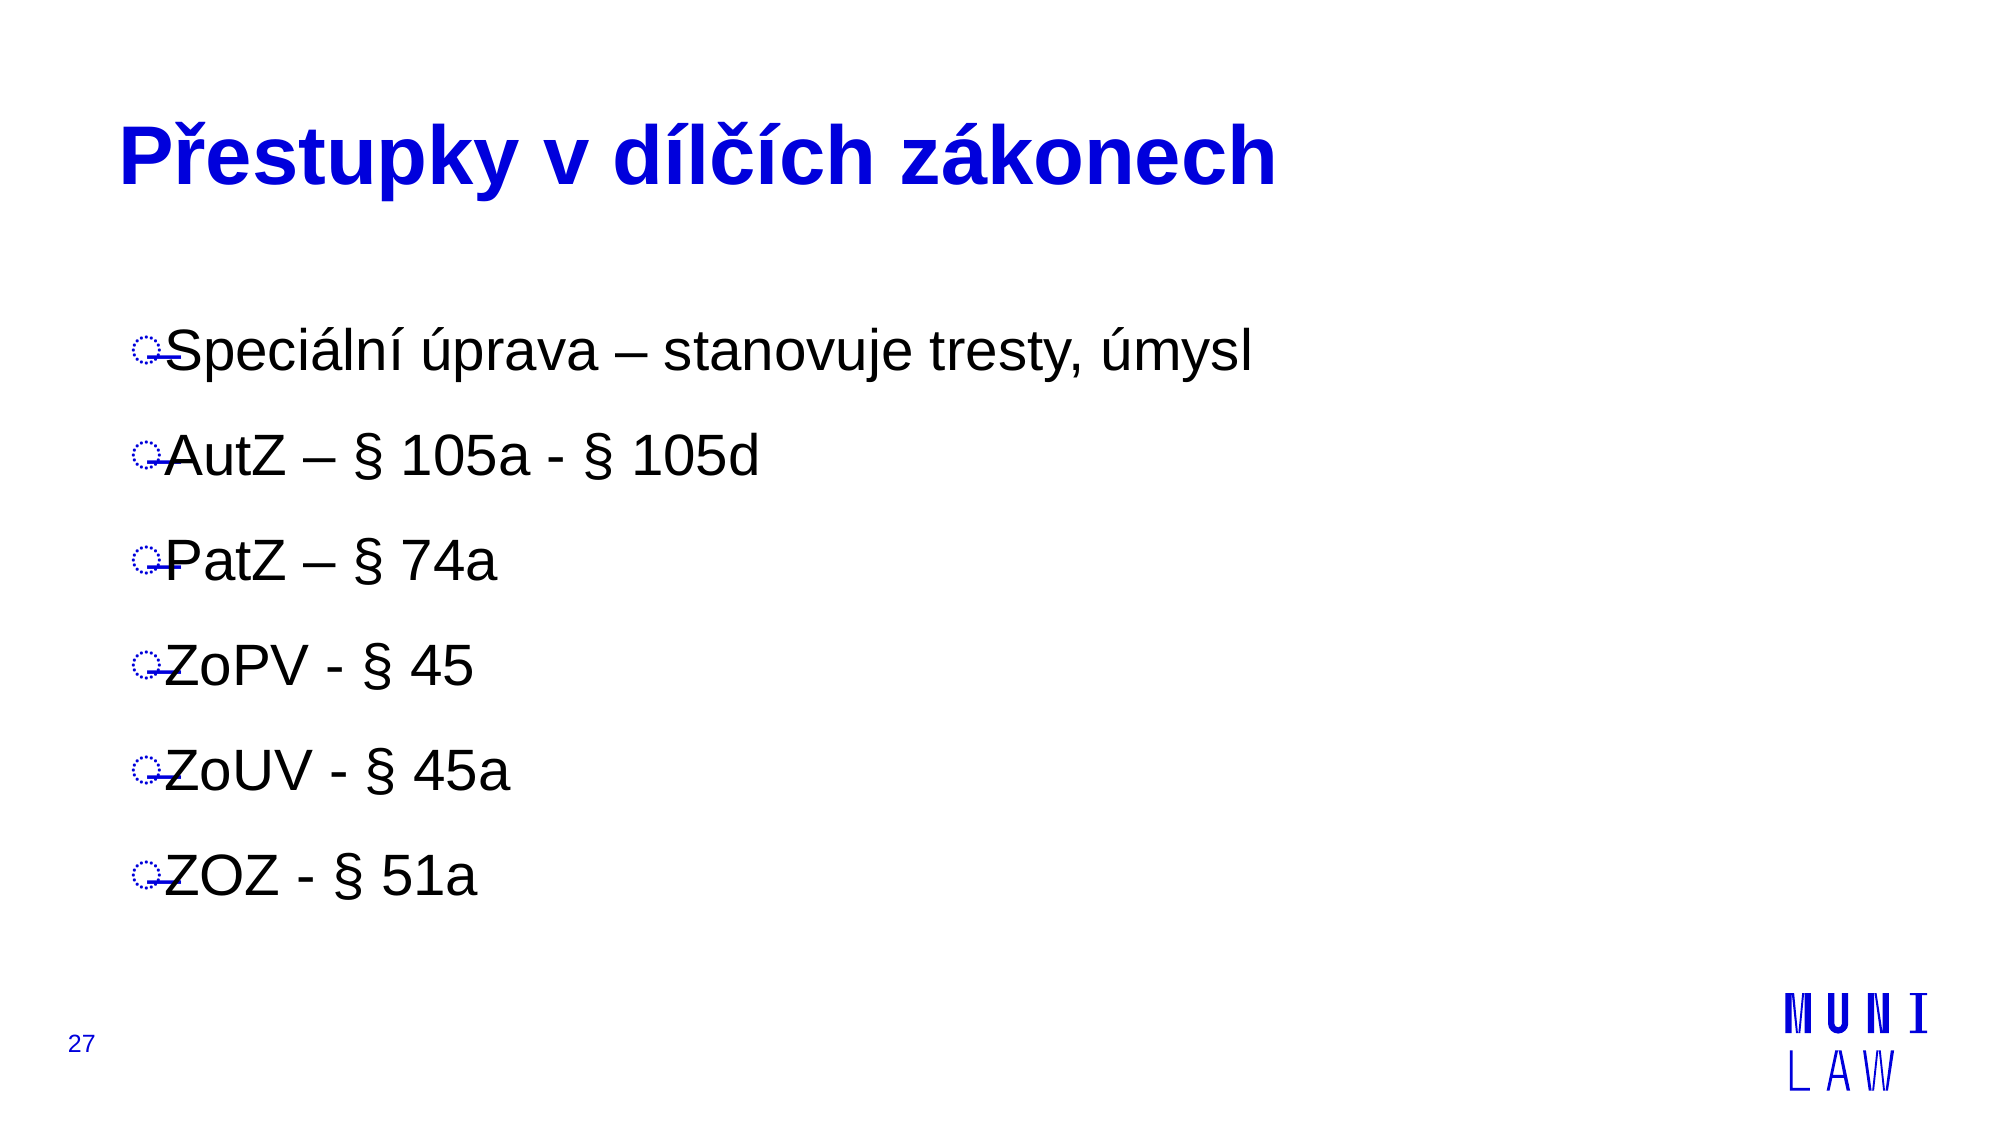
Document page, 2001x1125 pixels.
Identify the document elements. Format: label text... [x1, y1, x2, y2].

list Speciální úprava – stanovuje tresty, úmysl AutZ – § 105a - § 105d PatZ – § 74a ZoPV - § 45 ZoUV - § 45a ZOZ - § 51a [118, 277, 1883, 957]
title Přestupky v dílčích zákonech [118, 118, 1883, 193]
slide_number 27 [67, 1021, 110, 1063]
